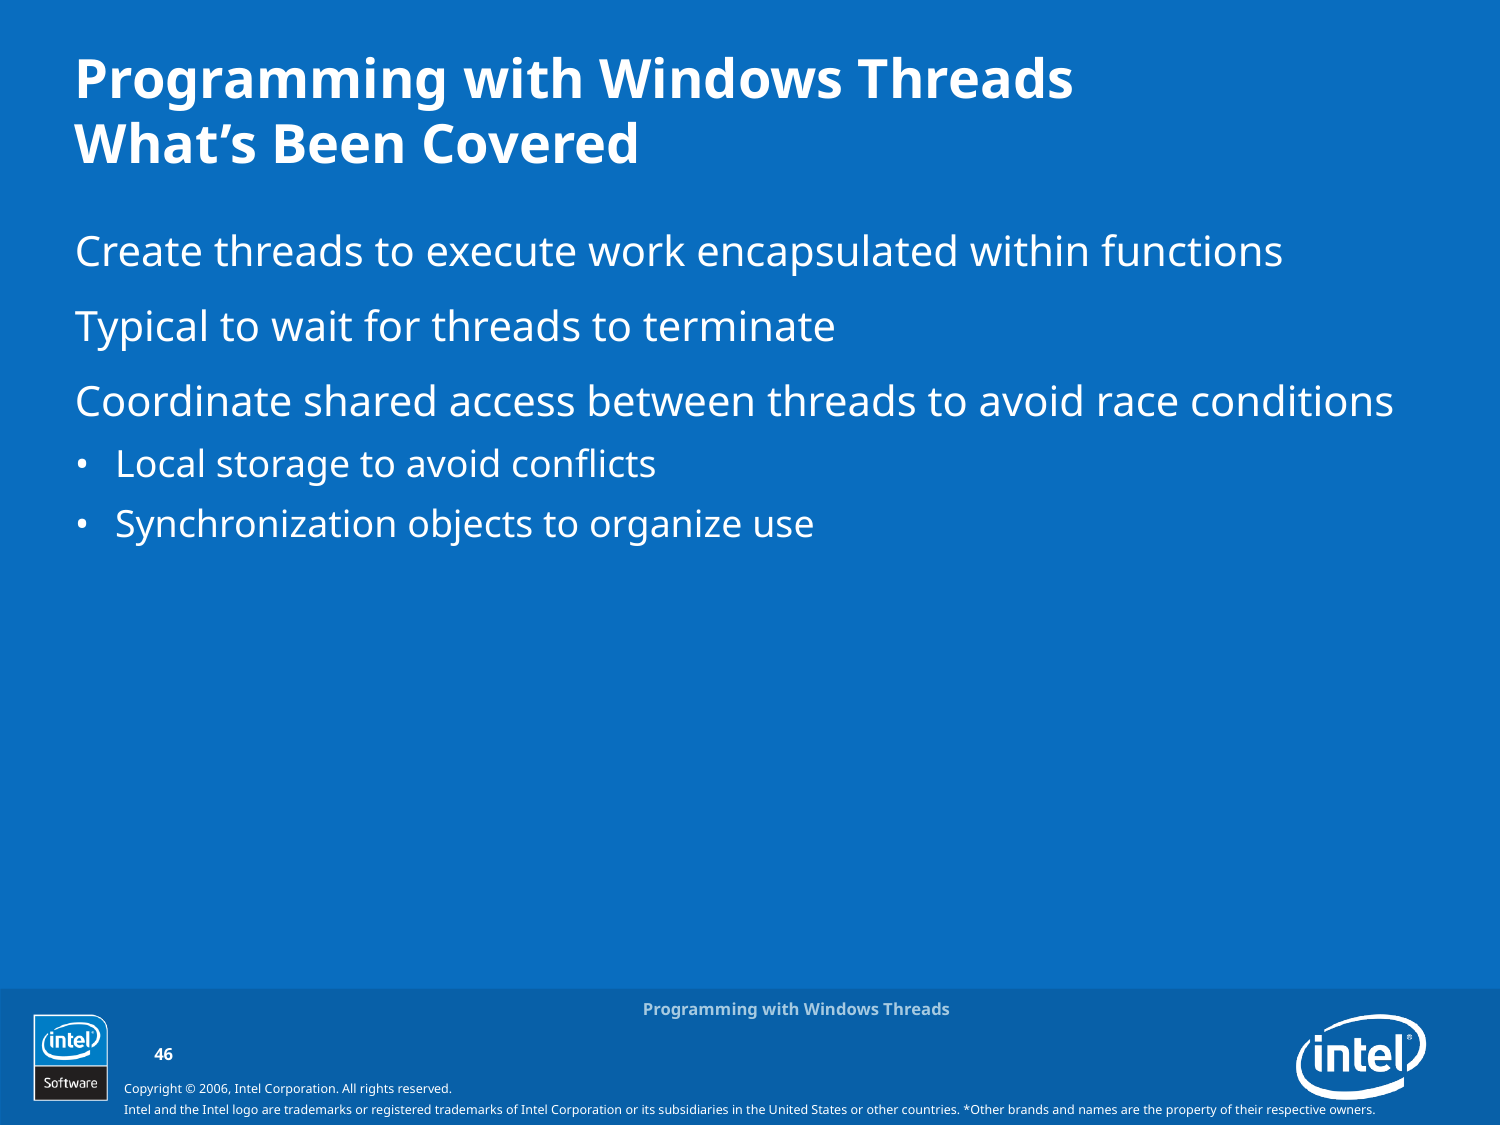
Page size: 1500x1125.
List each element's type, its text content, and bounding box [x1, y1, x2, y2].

title Programming with Windows Threads What’s Been Covered [74, 44, 1427, 191]
picture [33, 1014, 108, 1101]
slide_number 46 [154, 1016, 223, 1068]
picture [1294, 1013, 1428, 1102]
footer Programming with Windows Threads [496, 983, 1098, 1035]
list Create threads to execute work encapsulated within functions Typical to wait for threads to terminate Coordinate shared access between threads to avoid race conditions Local storage to avoid conflicts Synchronization objects to organize use [74, 224, 1427, 938]
